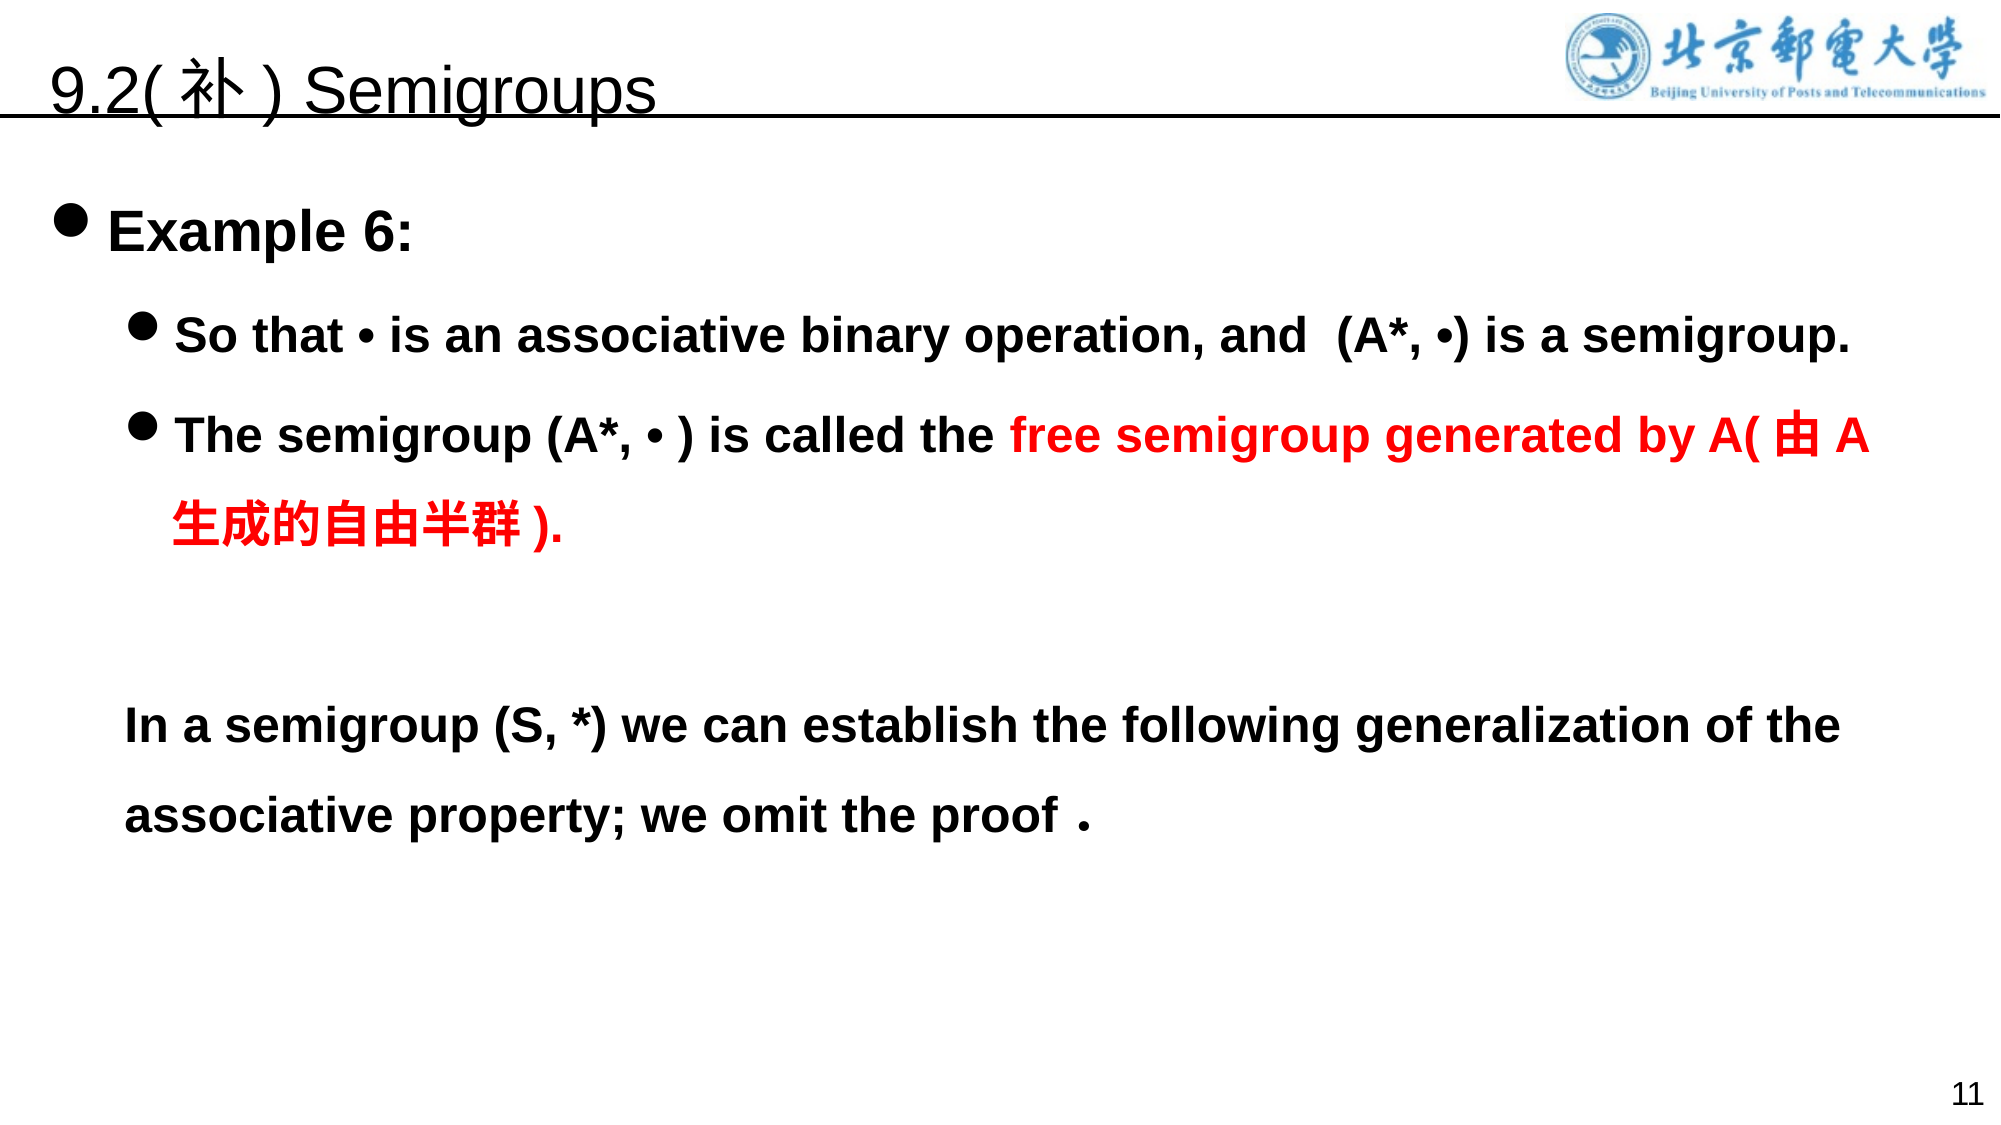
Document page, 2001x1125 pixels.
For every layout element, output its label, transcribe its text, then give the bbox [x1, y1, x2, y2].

text_box 9.2(补) Semigroups [34, 0, 1849, 135]
text_box Example 6: So that • is an associative binary operation, and (A*, •) is a semigroup. The semigroup (A*, • ) is called the free semigroup generated by A(由A生成的自由半群). In a semigroup (S, *) we can establish the following generalization of the associative property; we omit the proof． [34, 150, 1923, 1035]
picture [1849, 13, 1988, 101]
